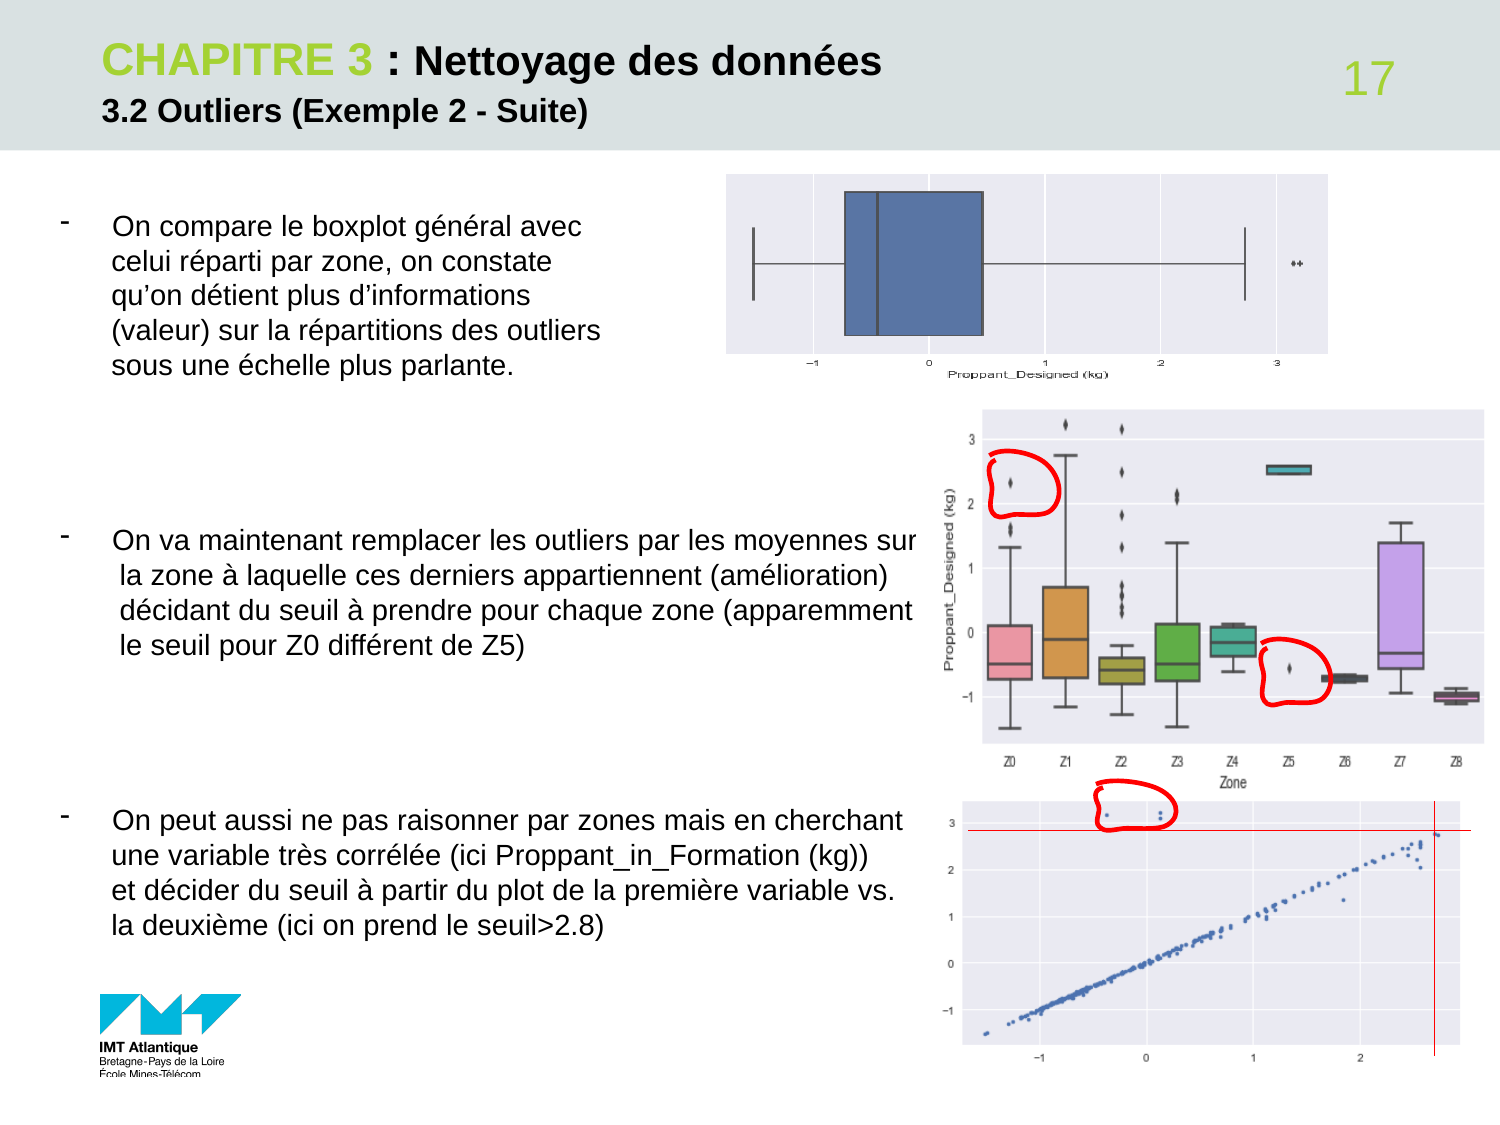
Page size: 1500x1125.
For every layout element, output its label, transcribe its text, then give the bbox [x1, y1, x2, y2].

picture [100, 994, 241, 1077]
picture [707, 164, 1341, 384]
slide_number ‹#› [1290, 42, 1398, 110]
title CHAPITRE 3 : Nettoyage des données [101, 0, 1252, 85]
list 3.2 Outliers (Exemple 2 - Suite) [101, 88, 1254, 150]
text_box On compare le boxplot général avec celui réparti par zone, on constate qu’on détient plus d’informations (valeur) sur la répartitions des outliers sous une échelle plus parlante. On va maintenant remplacer les outliers par les moyennes sur la zone à laquelle ces derniers appartiennent (amélioration) décidant du seuil à prendre pour chaque zone (apparemment le seuil pour Z0 différent de Z5) On peut aussi ne pas raisonner par zones mais en cherchant une variable très corrélée (ici Proppant_in_Formation (kg)) et décider du seuil à partir du plot de la première variable vs. la deuxième (ici on prend le seuil>2.8) [22, 156, 1149, 527]
picture [916, 398, 1500, 1074]
